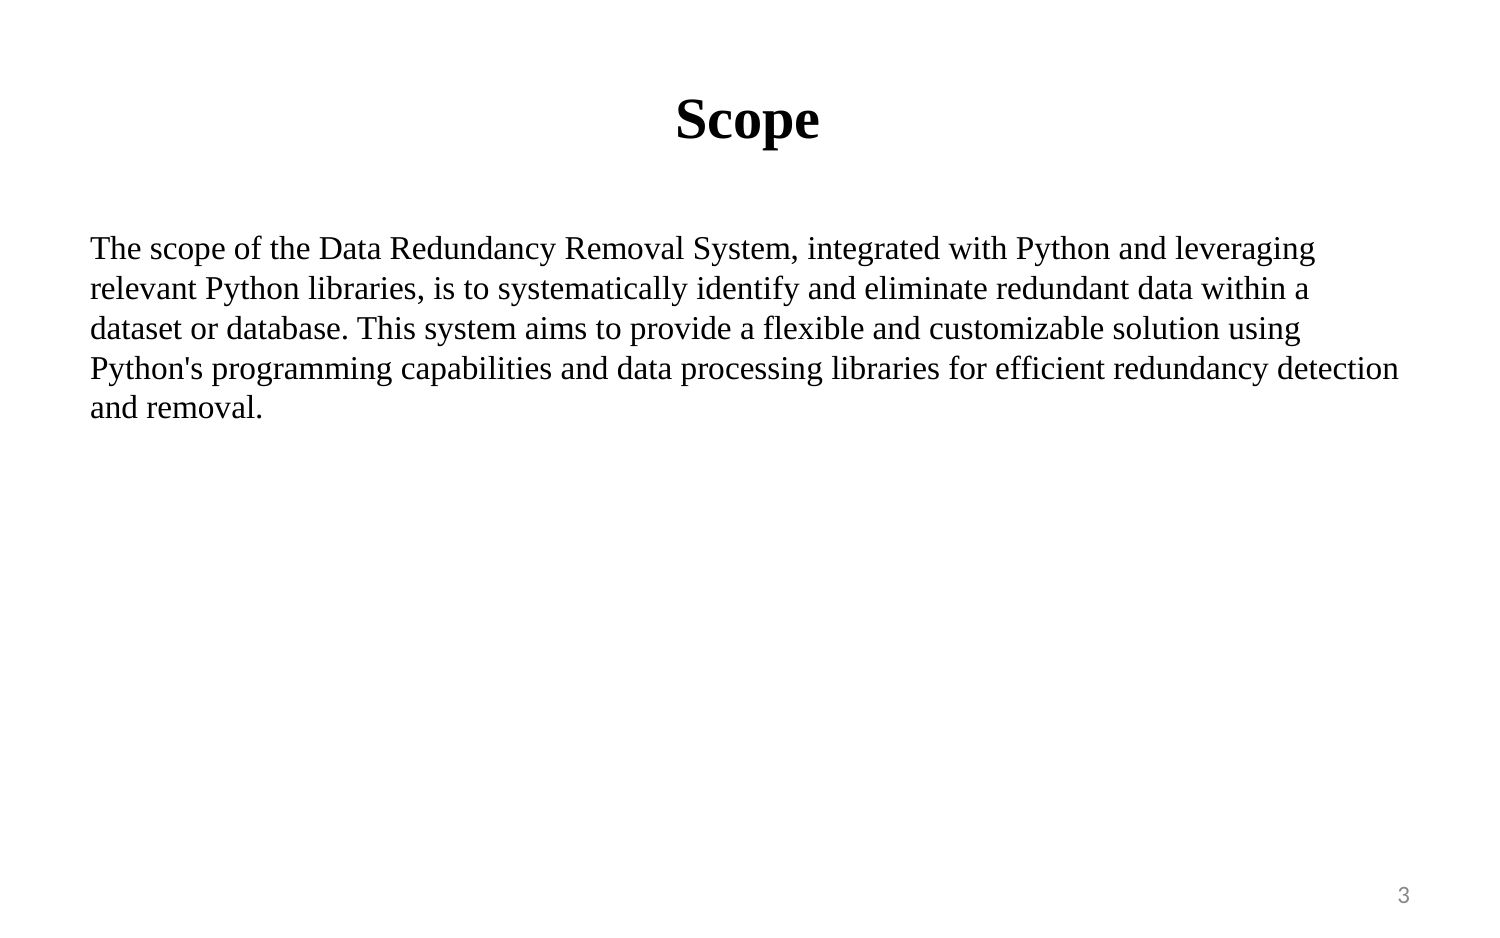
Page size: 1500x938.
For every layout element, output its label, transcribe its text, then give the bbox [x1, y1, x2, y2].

slide_number 3 [1074, 868, 1425, 919]
list The scope of the Data Redundancy Removal System, integrated with Python and leveraging relevant Python libraries, is to systematically identify and eliminate redundant data within a dataset or database. This system aims to provide a flexible and customizable solution using Python's programming capabilities and data processing libraries for efficient redundancy detection and removal. [75, 218, 1426, 838]
title Scope [75, 37, 1426, 194]
